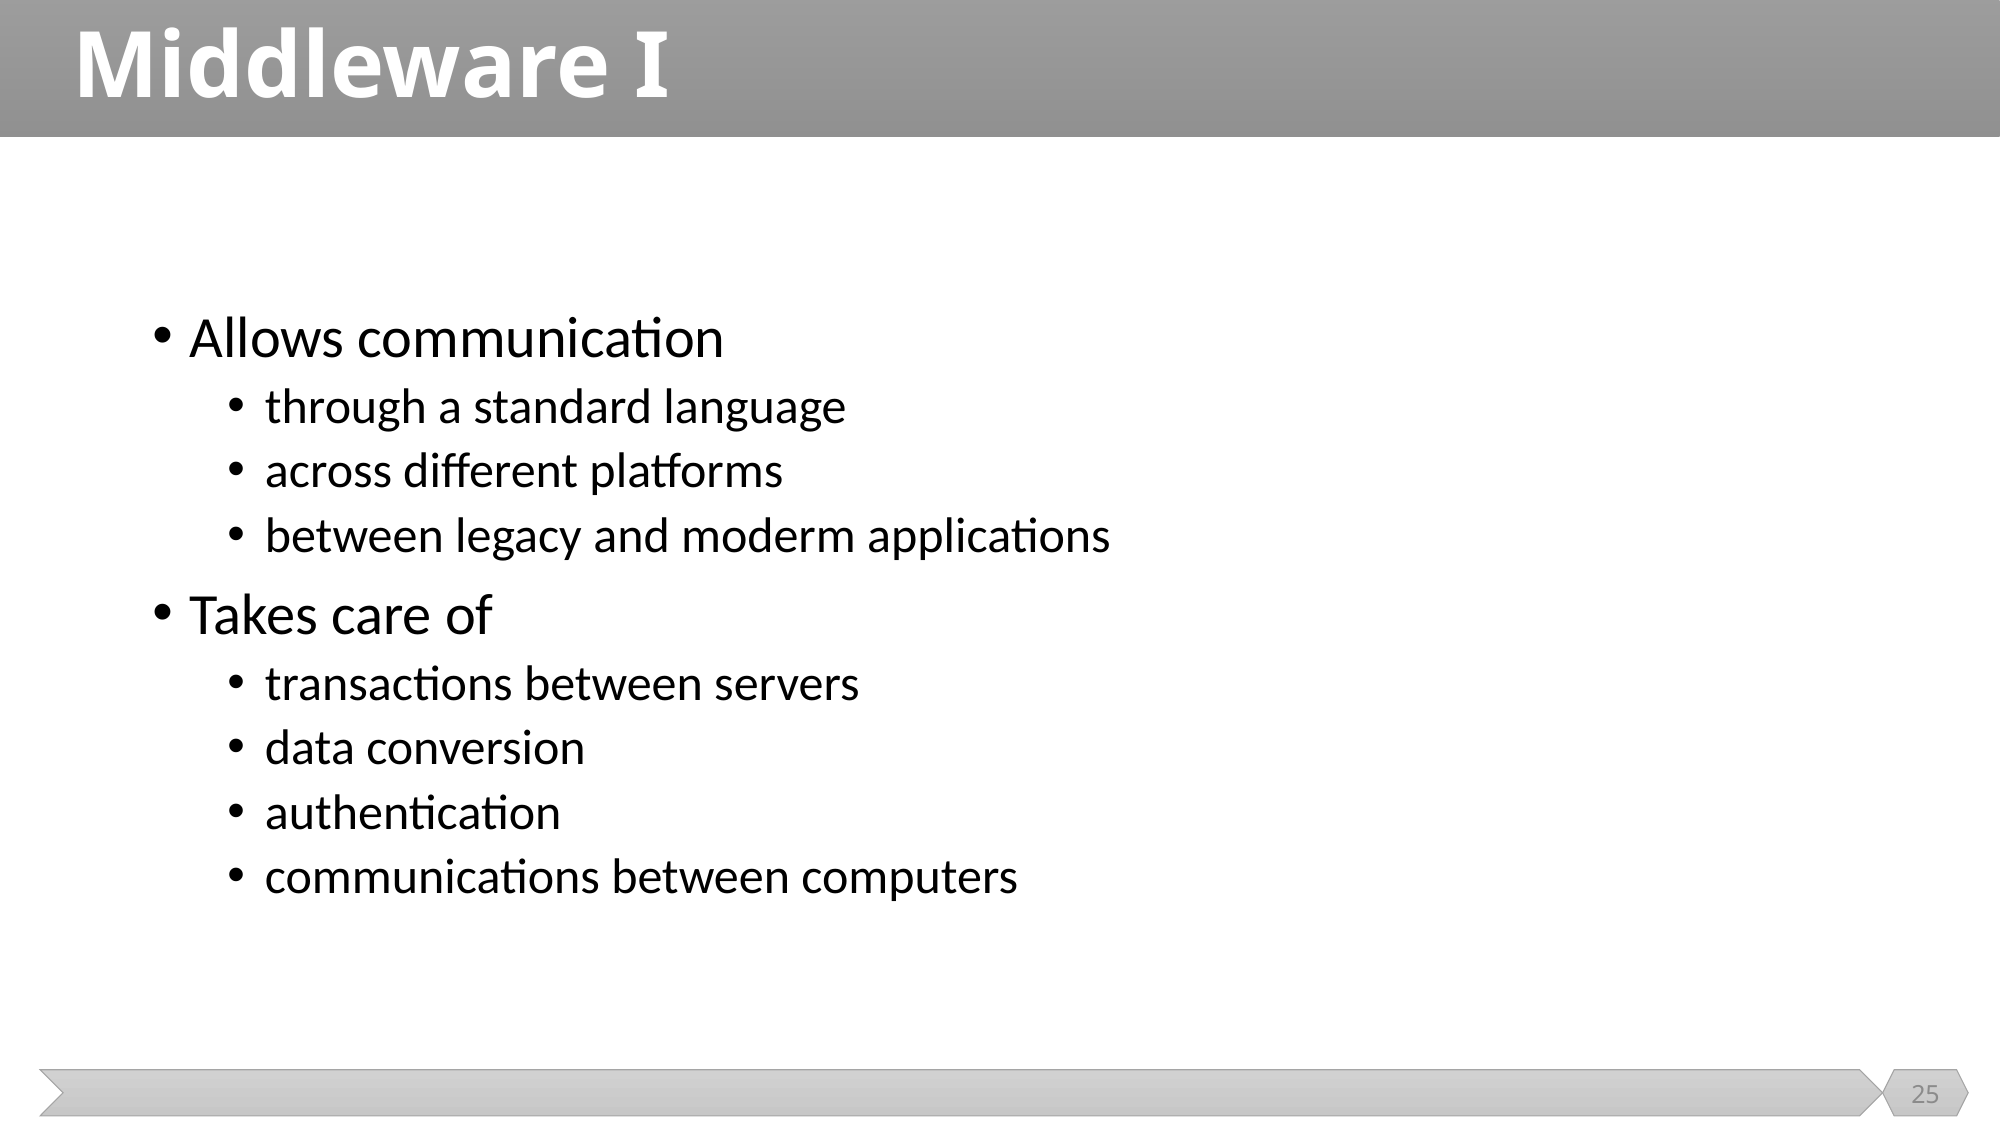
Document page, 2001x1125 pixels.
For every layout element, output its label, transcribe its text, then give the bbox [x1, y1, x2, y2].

title Middleware I [56, 0, 1969, 137]
slide_number 25 [1882, 1065, 1969, 1125]
list Allows communication through a standard language across different platforms between legacy and moderm applications Takes care of transactions between servers data conversion authentication communications between computers [137, 299, 1863, 1014]
